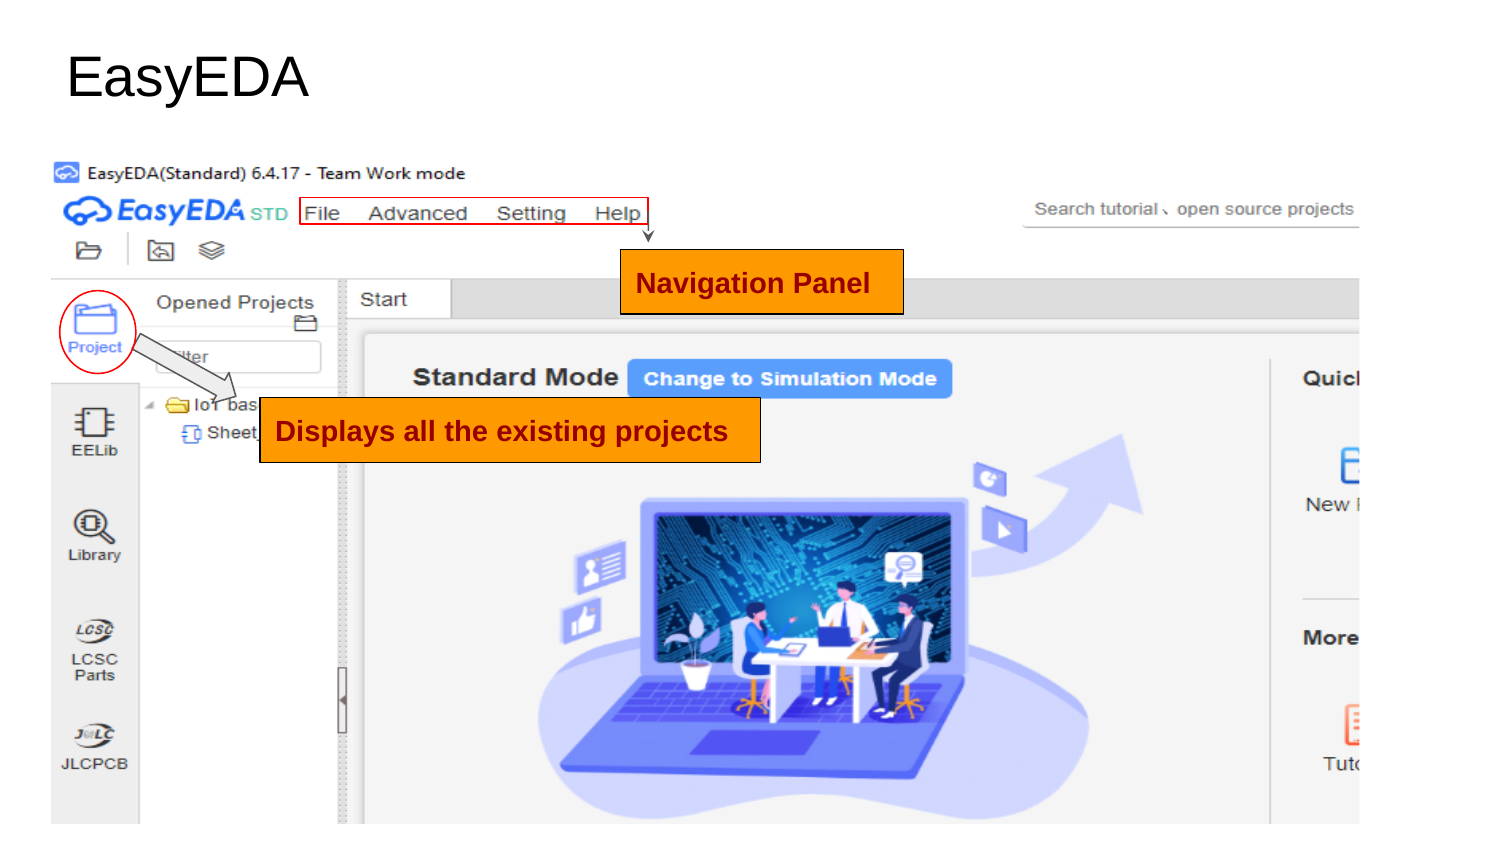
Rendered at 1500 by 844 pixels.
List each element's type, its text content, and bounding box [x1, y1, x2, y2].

picture [50, 158, 1360, 824]
title EasyEDA [51, 29, 1449, 124]
